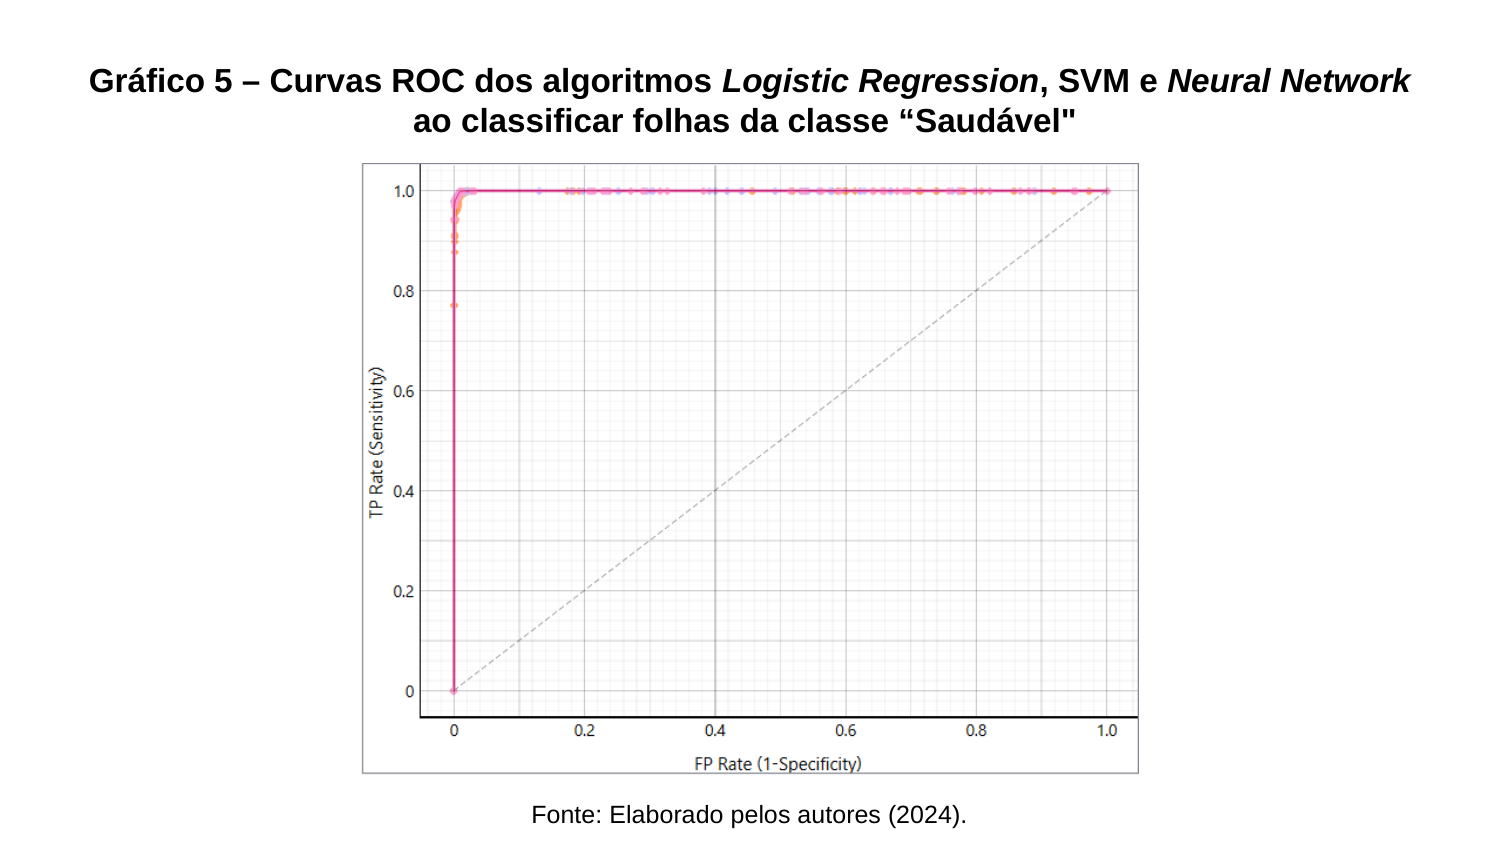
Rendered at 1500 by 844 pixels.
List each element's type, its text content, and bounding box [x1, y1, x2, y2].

text_box Fonte: Elaborado pelos autores (2024). [296, 783, 1204, 844]
title Gráfico 5 – Curvas ROC dos algoritmos Logistic Regression, SVM e Neural Network ao classificar folhas da classe “Saudável" [51, 44, 1449, 215]
picture [361, 163, 1139, 775]
